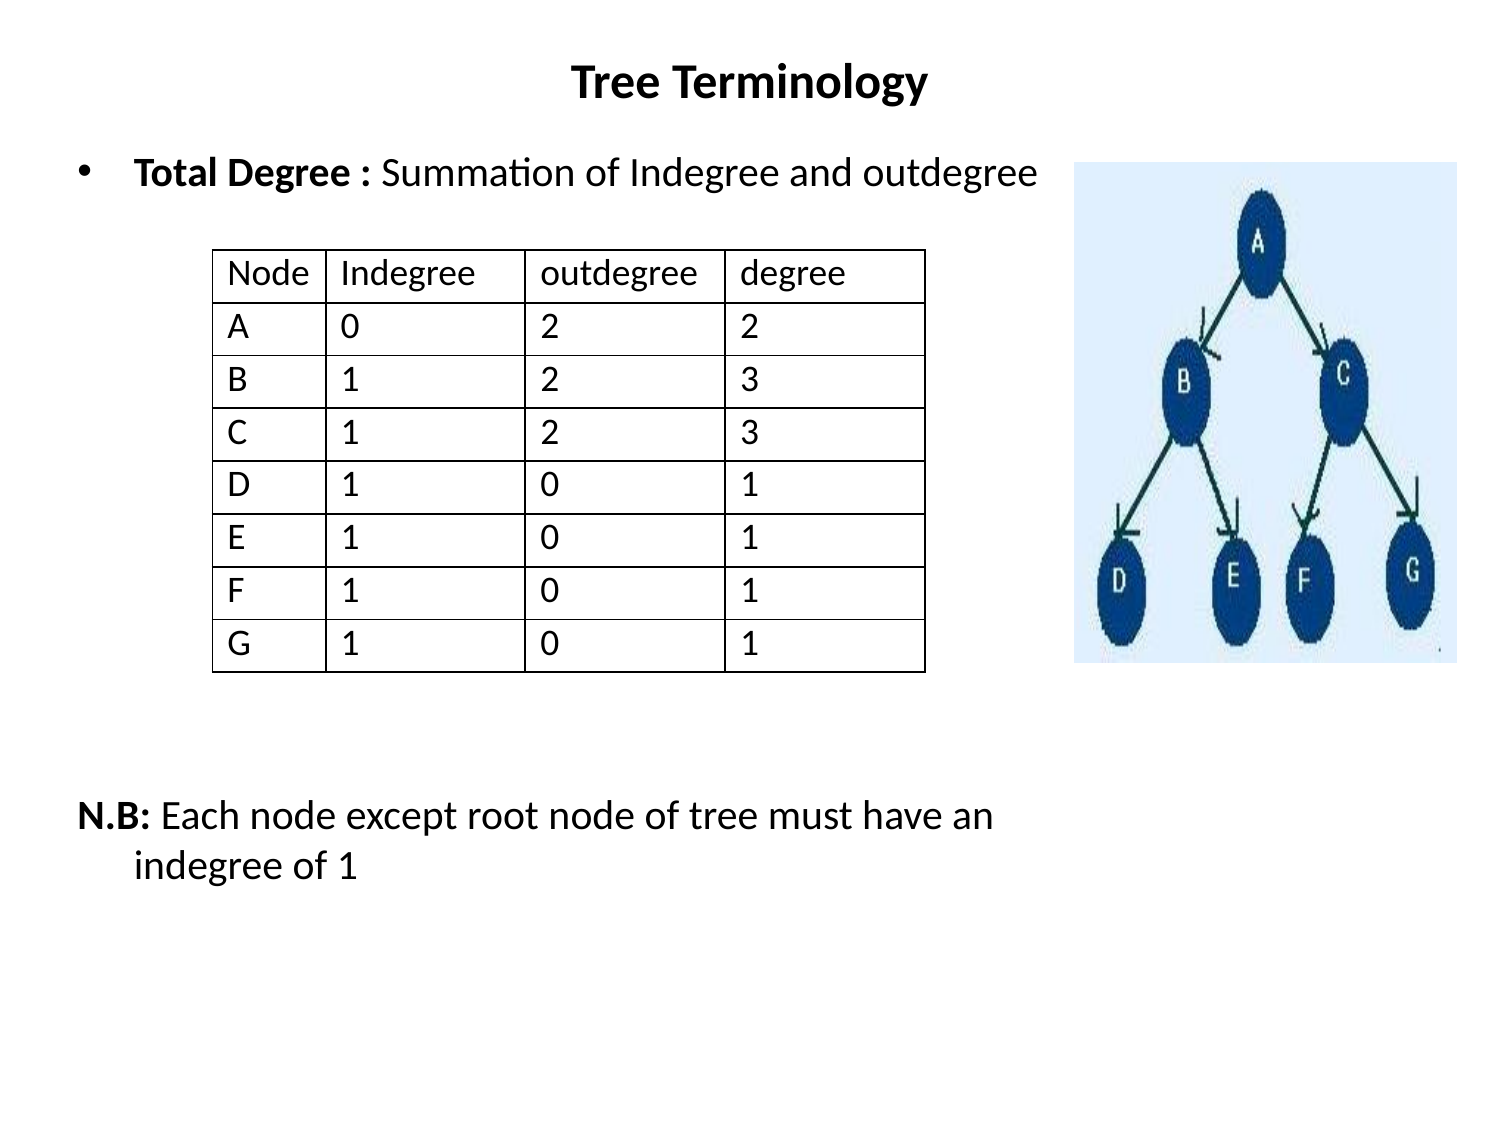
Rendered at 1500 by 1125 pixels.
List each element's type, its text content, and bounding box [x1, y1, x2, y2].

table_cell G [213, 620, 325, 671]
table_cell 1 [327, 356, 524, 407]
table_cell 1 [327, 515, 524, 566]
table_cell 2 [526, 409, 724, 460]
table_header degree [726, 251, 924, 302]
table_cell 1 [327, 409, 524, 460]
table_cell 0 [526, 515, 724, 566]
table_cell 1 [327, 462, 524, 513]
table_cell 0 [327, 304, 524, 355]
table_cell D [213, 462, 325, 513]
picture [1074, 162, 1457, 663]
table_cell F [213, 568, 325, 619]
table_cell A [213, 304, 325, 355]
table_cell C [213, 409, 325, 460]
table_cell 1 [726, 515, 924, 566]
title Tree Terminology [75, 45, 1425, 113]
table_cell 3 [726, 356, 924, 407]
list Total Degree : Summation of Indegree and outdegree N.B: Each node except root node of tree must have an indegree of 1 [62, 137, 1100, 1038]
table_cell B [213, 356, 325, 407]
table_cell 2 [526, 304, 724, 355]
table_header Indegree [327, 251, 524, 302]
table_cell 1 [327, 620, 524, 671]
table_cell 1 [726, 620, 924, 671]
table_cell 1 [726, 462, 924, 513]
table_cell 3 [726, 409, 924, 460]
table_header outdegree [526, 251, 724, 302]
table_cell 2 [526, 356, 724, 407]
table_header Node [213, 251, 325, 302]
table_cell 0 [526, 462, 724, 513]
table_cell 1 [726, 568, 924, 619]
table_cell 0 [526, 568, 724, 619]
table_cell E [213, 515, 325, 566]
table_cell 0 [526, 620, 724, 671]
table_cell 2 [726, 304, 924, 355]
table_cell 1 [327, 568, 524, 619]
